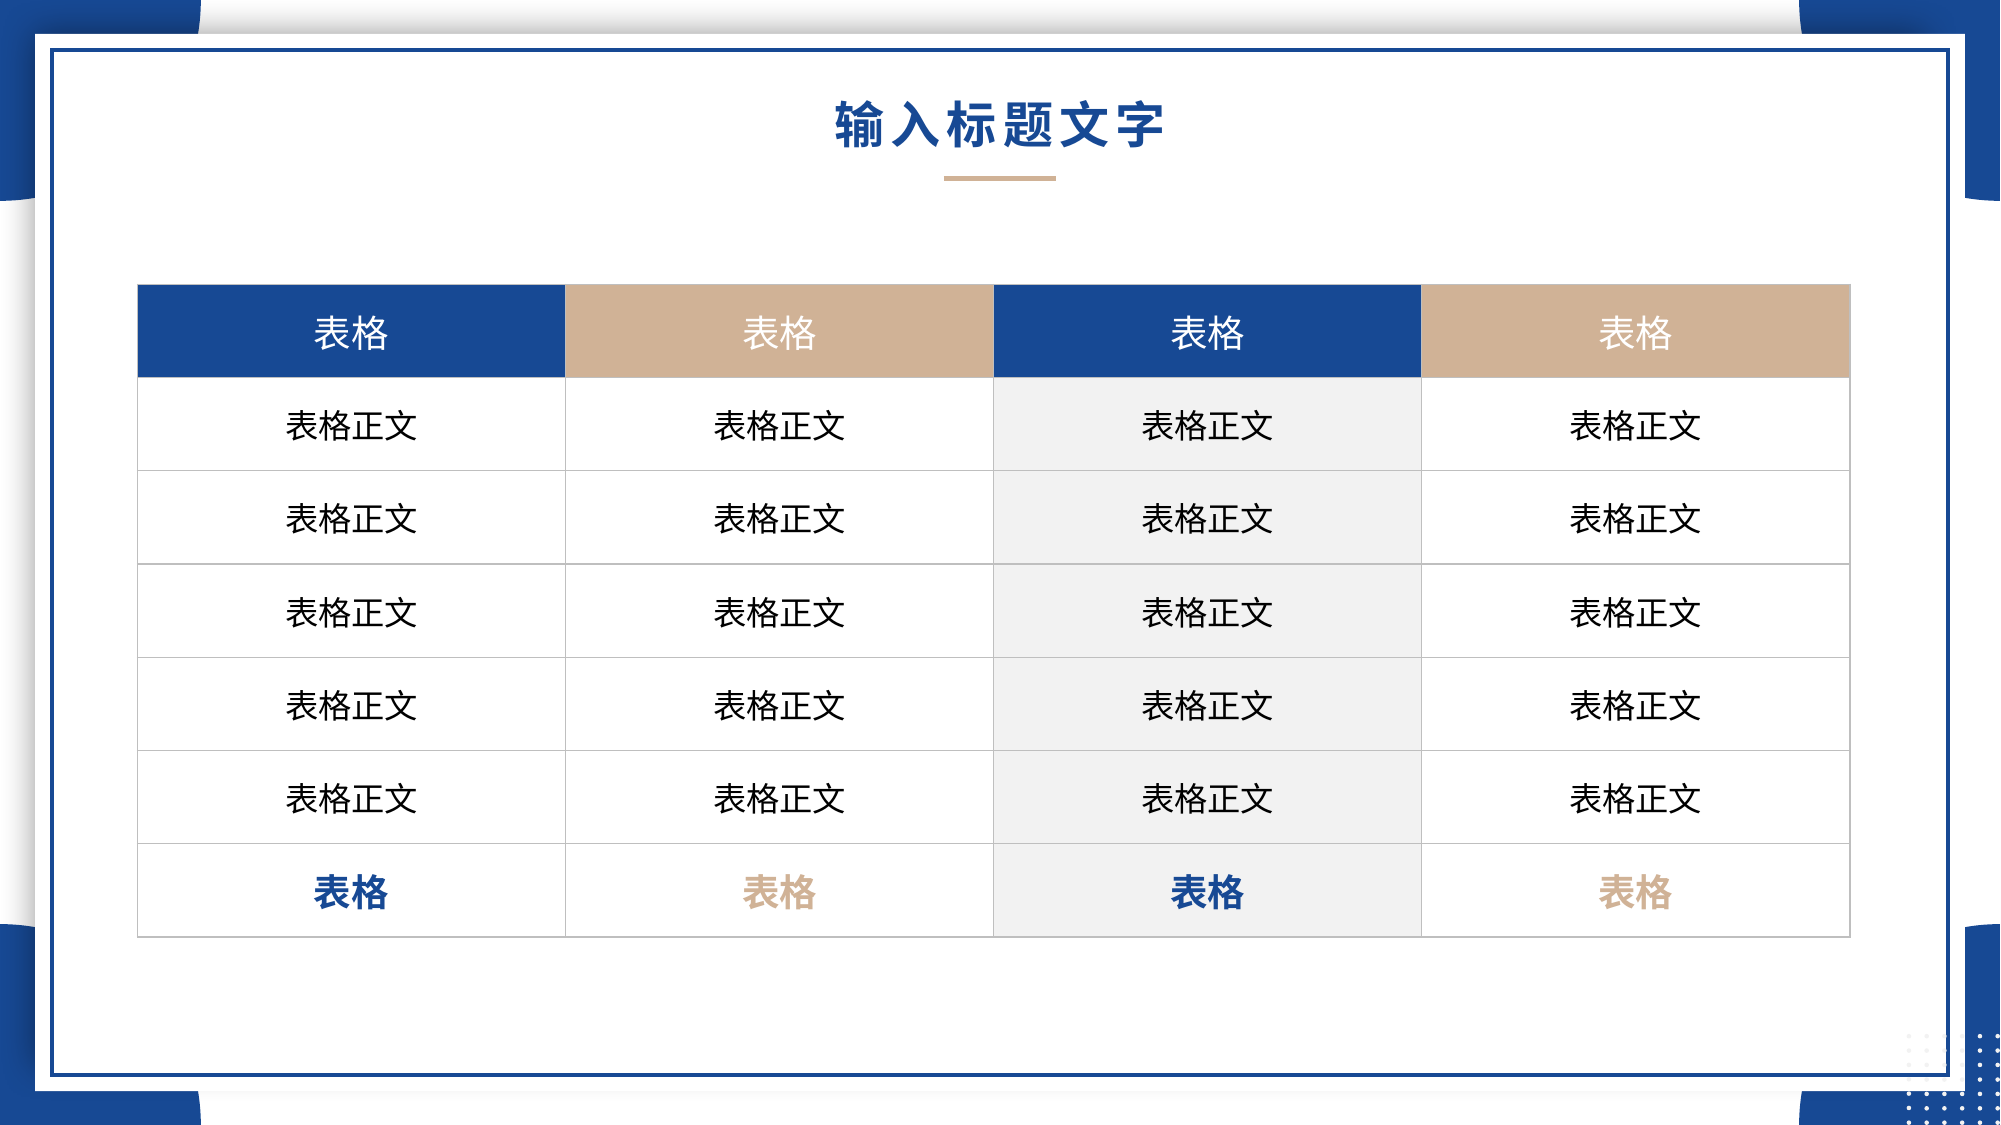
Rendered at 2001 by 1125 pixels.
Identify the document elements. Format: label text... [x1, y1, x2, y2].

table_header 表格 [994, 285, 1421, 377]
table_cell 表格正文 [138, 378, 565, 470]
table_cell 表格正文 [994, 751, 1421, 843]
table_cell 表格正文 [994, 471, 1421, 563]
table_cell 表格正文 [1422, 378, 1849, 470]
table_cell 表格正文 [1422, 658, 1849, 750]
table_header 表格 [1422, 285, 1849, 377]
table_cell 表格 [1422, 844, 1849, 936]
table_cell 表格正文 [994, 378, 1421, 470]
table_cell 表格正文 [566, 751, 993, 843]
table_header 表格 [138, 285, 565, 377]
table_cell 表格正文 [138, 751, 565, 843]
table_cell 表格正文 [138, 565, 565, 657]
table_cell 表格正文 [566, 658, 993, 750]
table_cell 表格正文 [566, 378, 993, 470]
table_cell 表格正文 [566, 565, 993, 657]
title 输入标题文字 [506, 94, 1494, 161]
table_cell 表格正文 [994, 565, 1421, 657]
table_cell 表格正文 [994, 658, 1421, 750]
table_cell 表格正文 [1422, 565, 1849, 657]
table_cell 表格 [138, 844, 565, 936]
table_header 表格 [566, 285, 993, 377]
table_cell 表格 [566, 844, 993, 936]
table_cell 表格正文 [138, 658, 565, 750]
table_cell 表格 [994, 844, 1421, 936]
table_cell 表格正文 [566, 471, 993, 563]
table_cell 表格正文 [1422, 471, 1849, 563]
table_cell 表格正文 [1422, 751, 1849, 843]
table_cell 表格正文 [138, 471, 565, 563]
